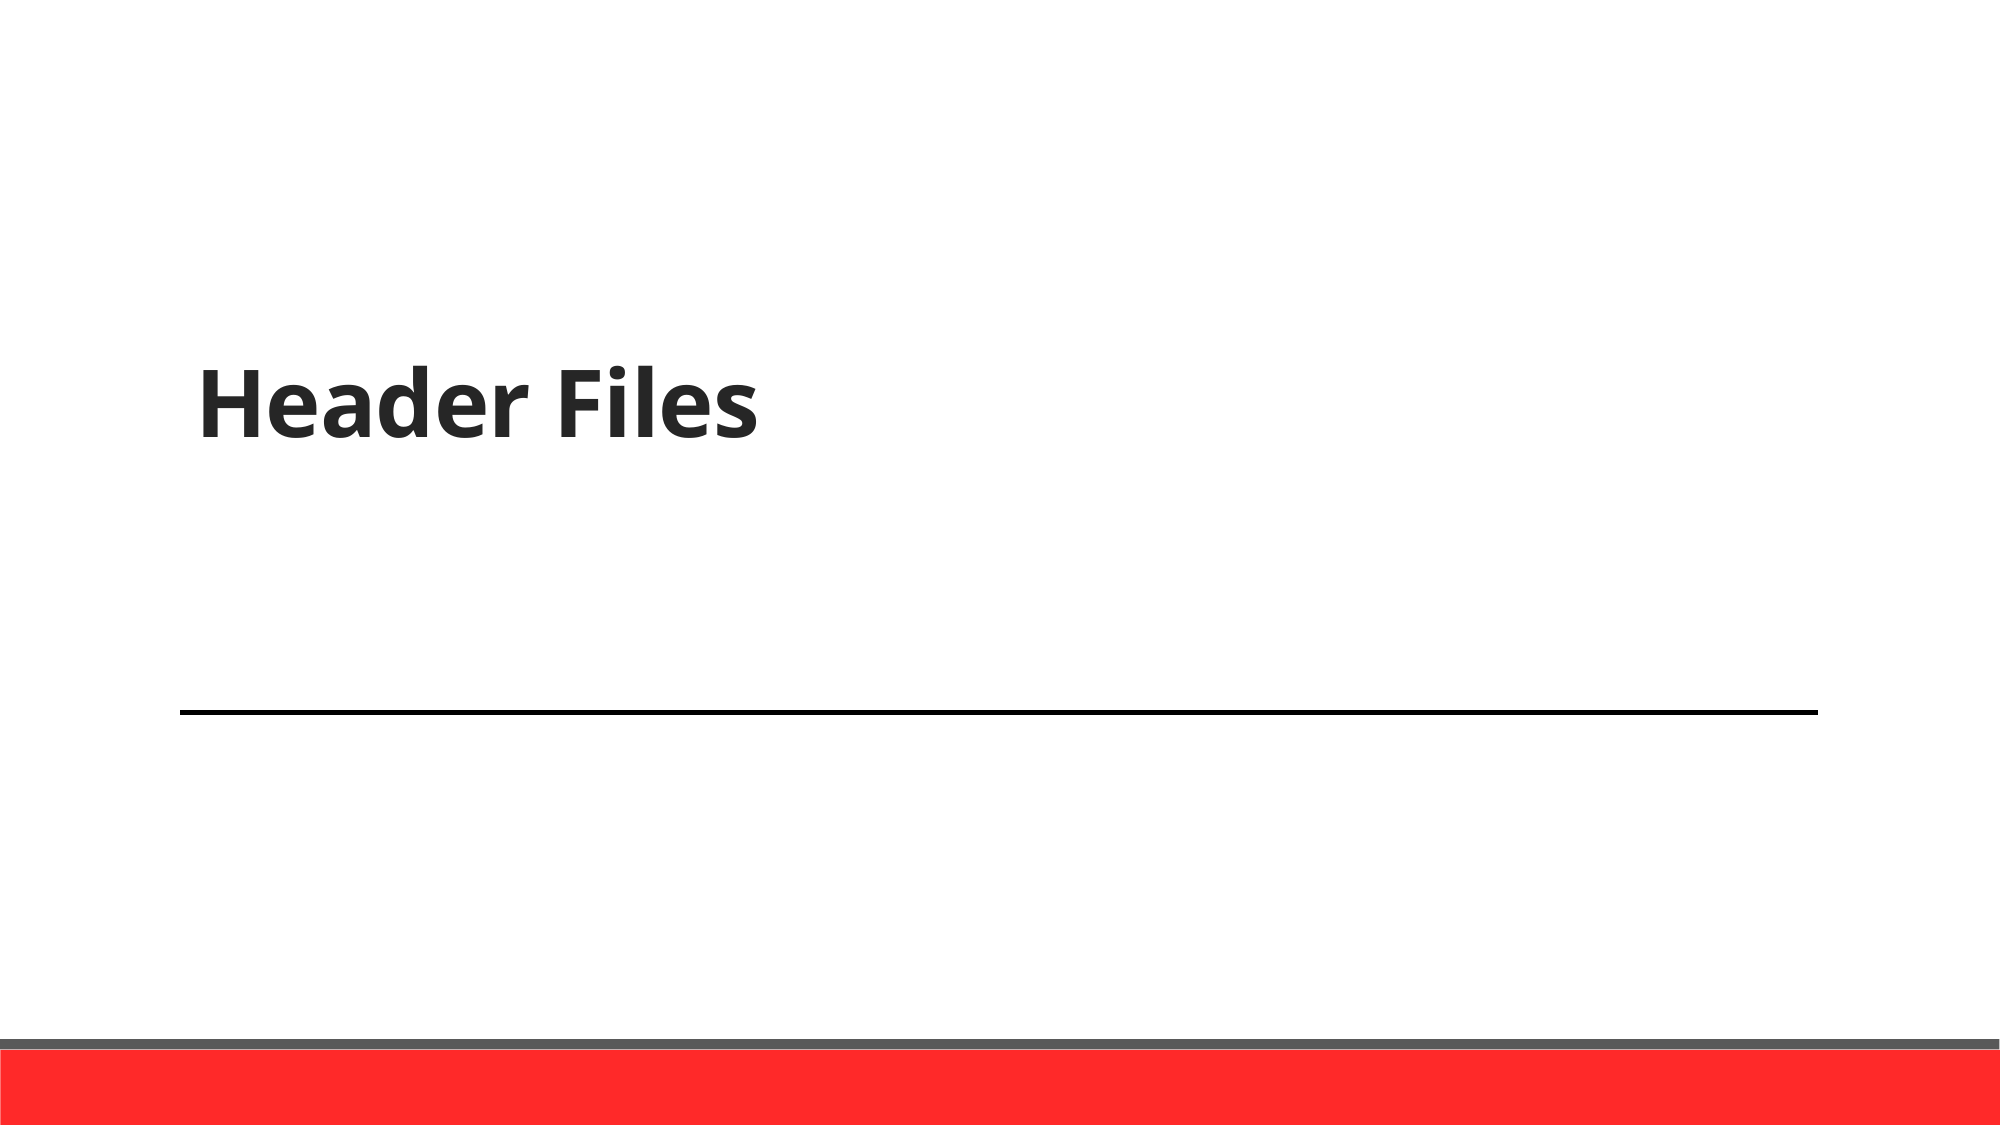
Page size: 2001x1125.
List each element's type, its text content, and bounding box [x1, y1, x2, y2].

title Header Files [180, 124, 1830, 695]
